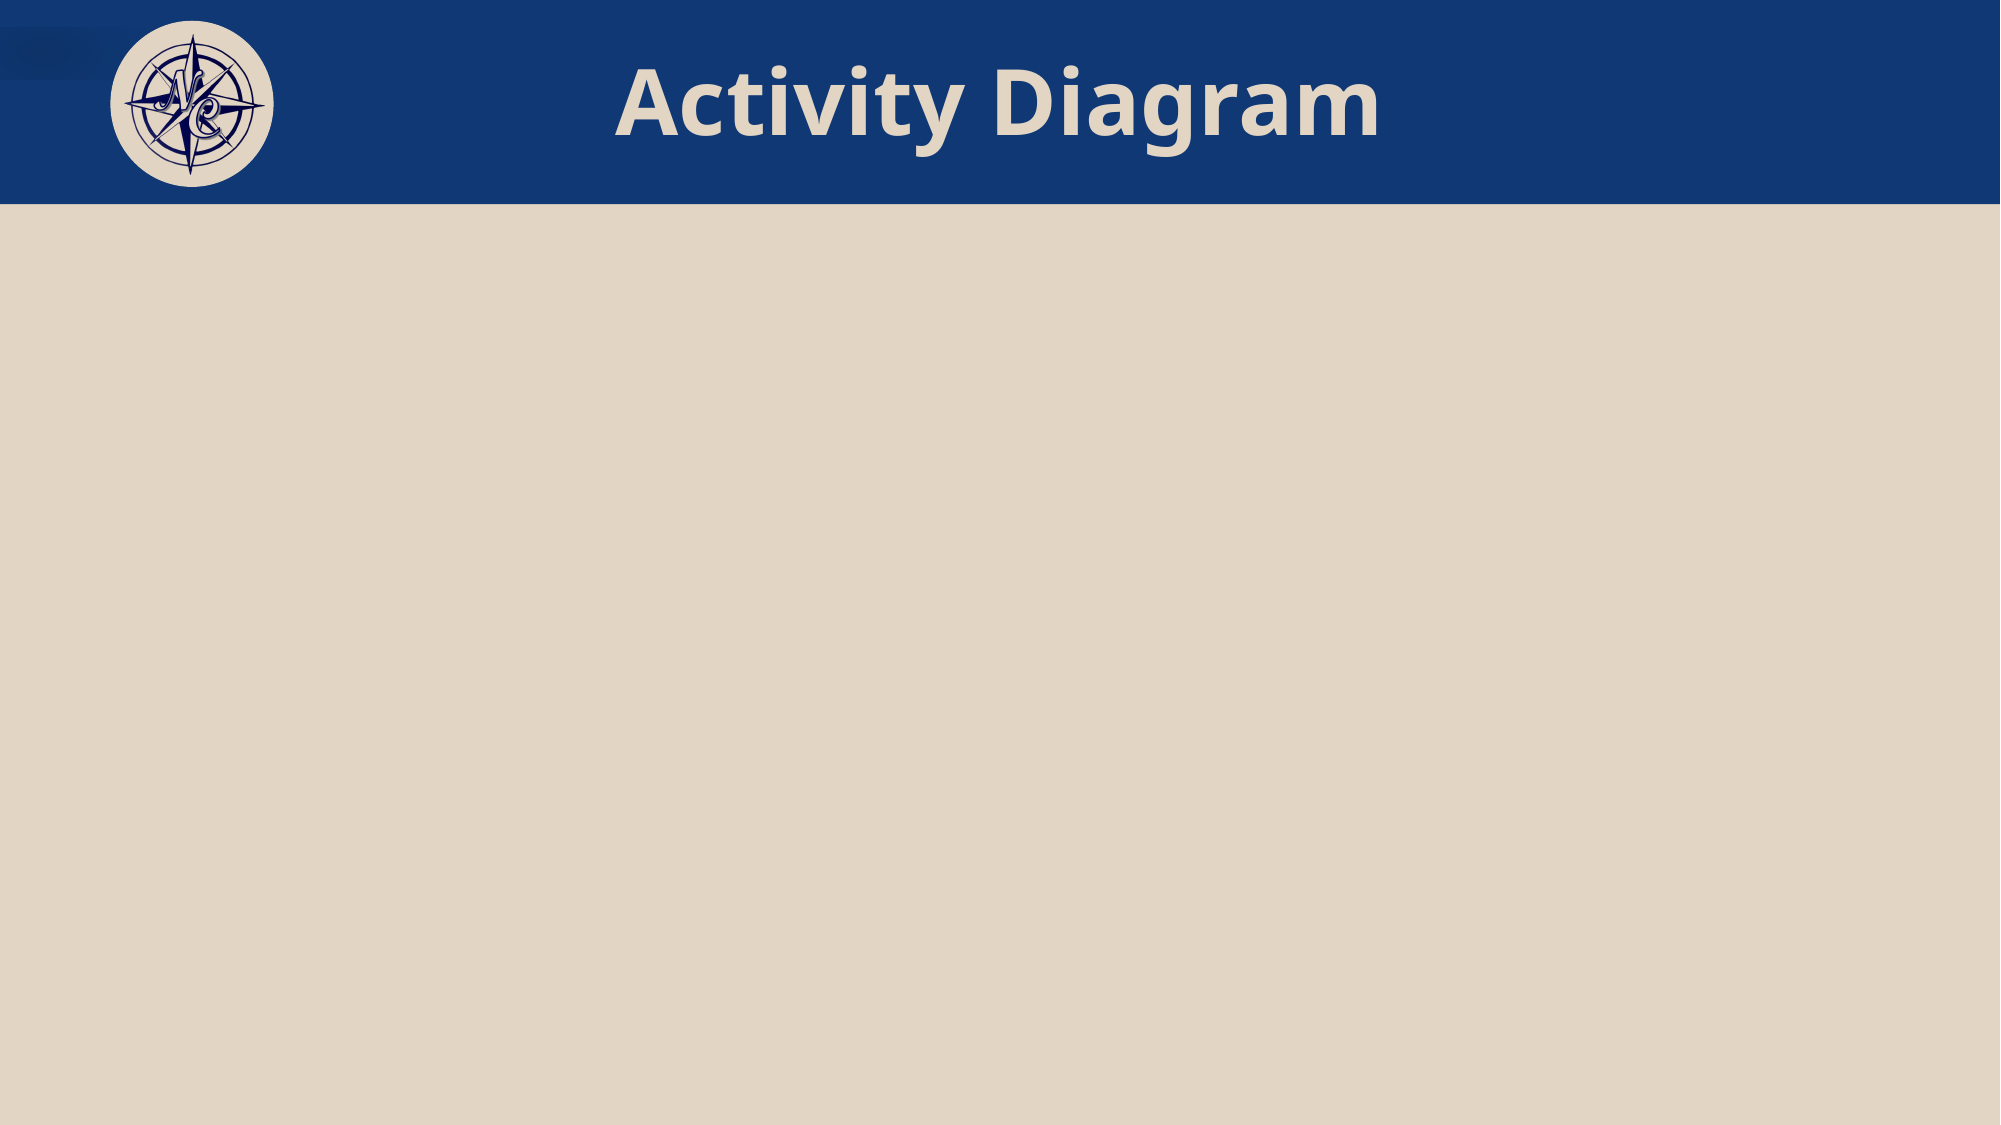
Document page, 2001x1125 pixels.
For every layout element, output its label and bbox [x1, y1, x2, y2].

text_box [0, 0, 2000, 209]
